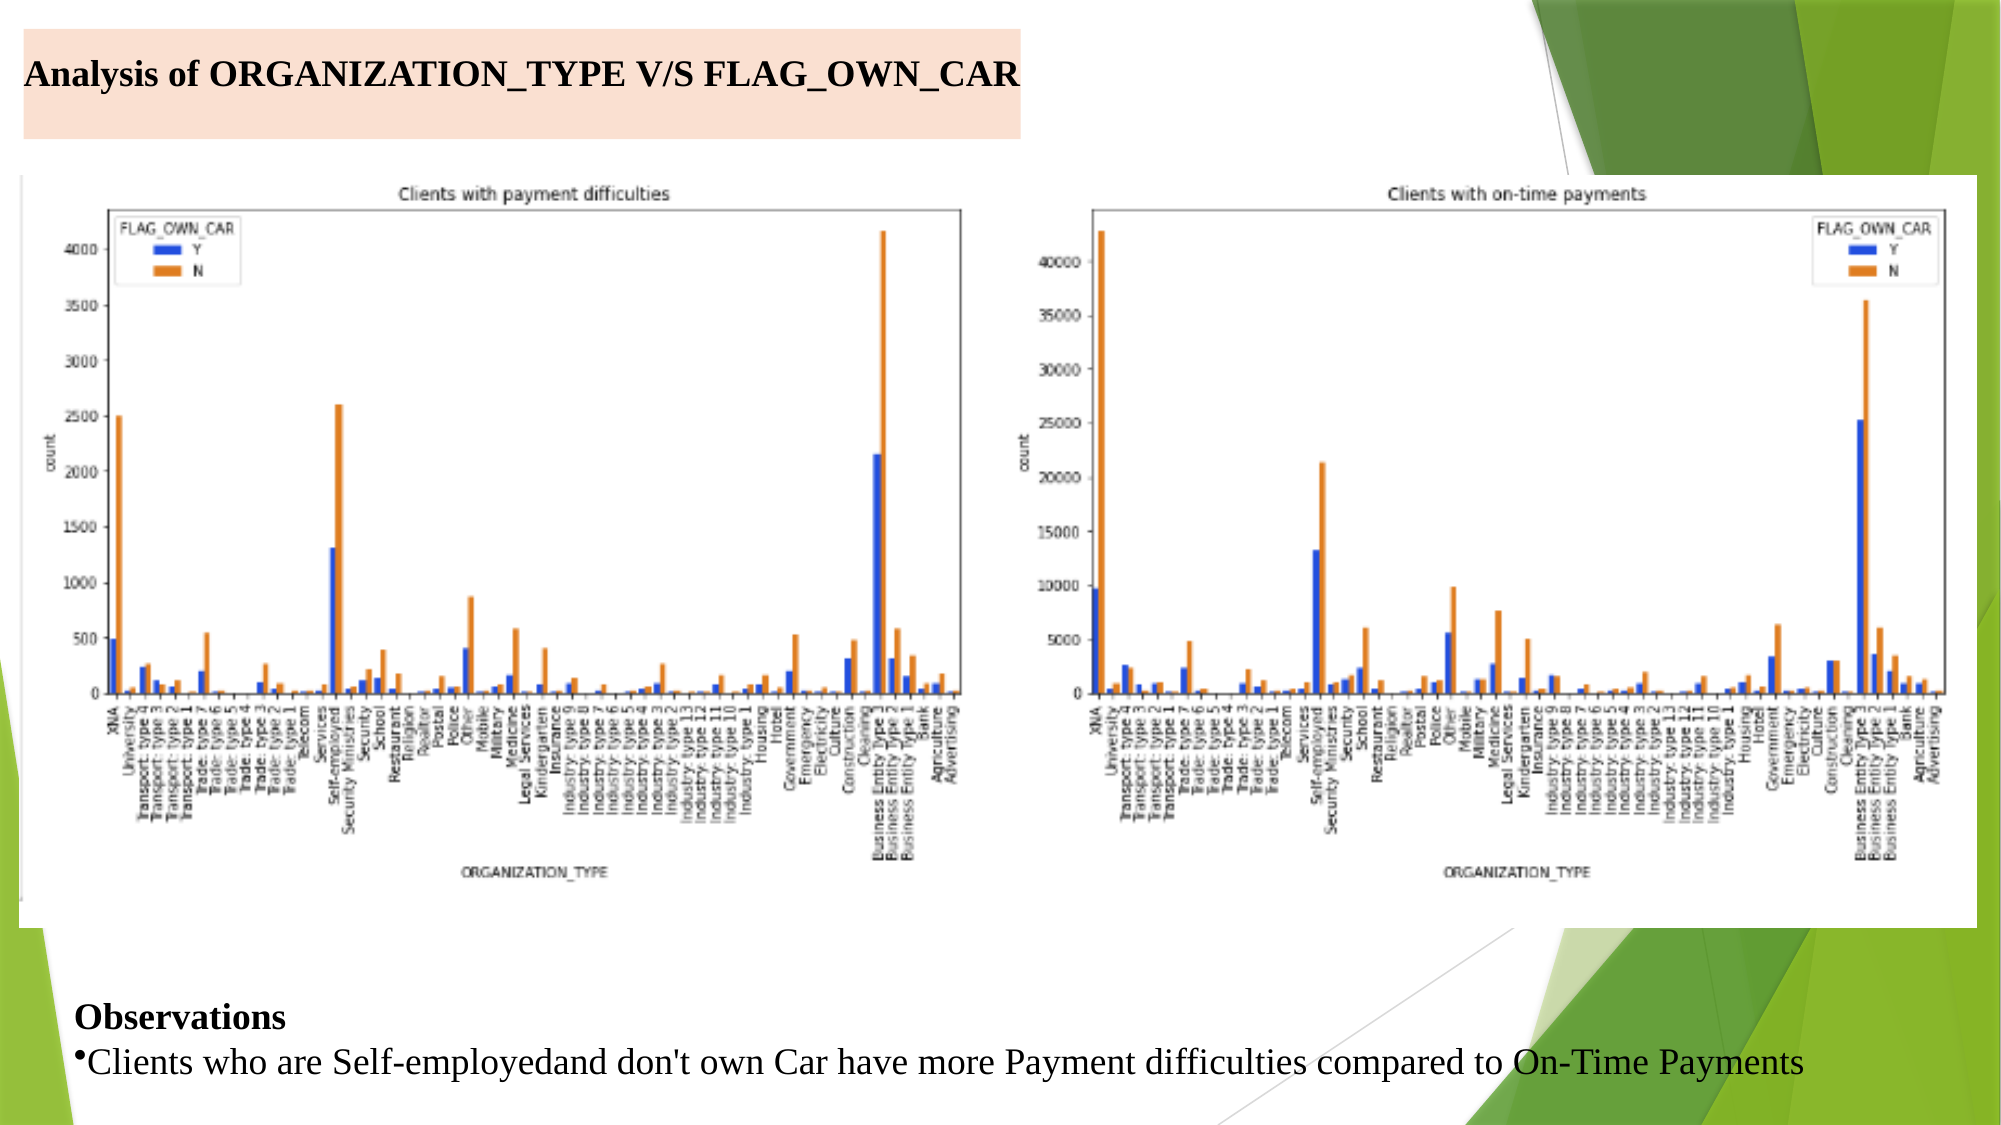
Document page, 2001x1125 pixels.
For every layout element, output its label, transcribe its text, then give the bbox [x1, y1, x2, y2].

picture [18, 174, 1978, 928]
text_box Analysis of ORGANIZATION_TYPE V/S FLAG_OWN_CAR [23, 28, 1021, 140]
text_box Observations Clients who are Self-employedand don't own Car have more Payment difficulties compared to On-Time Payments [58, 965, 1822, 1096]
